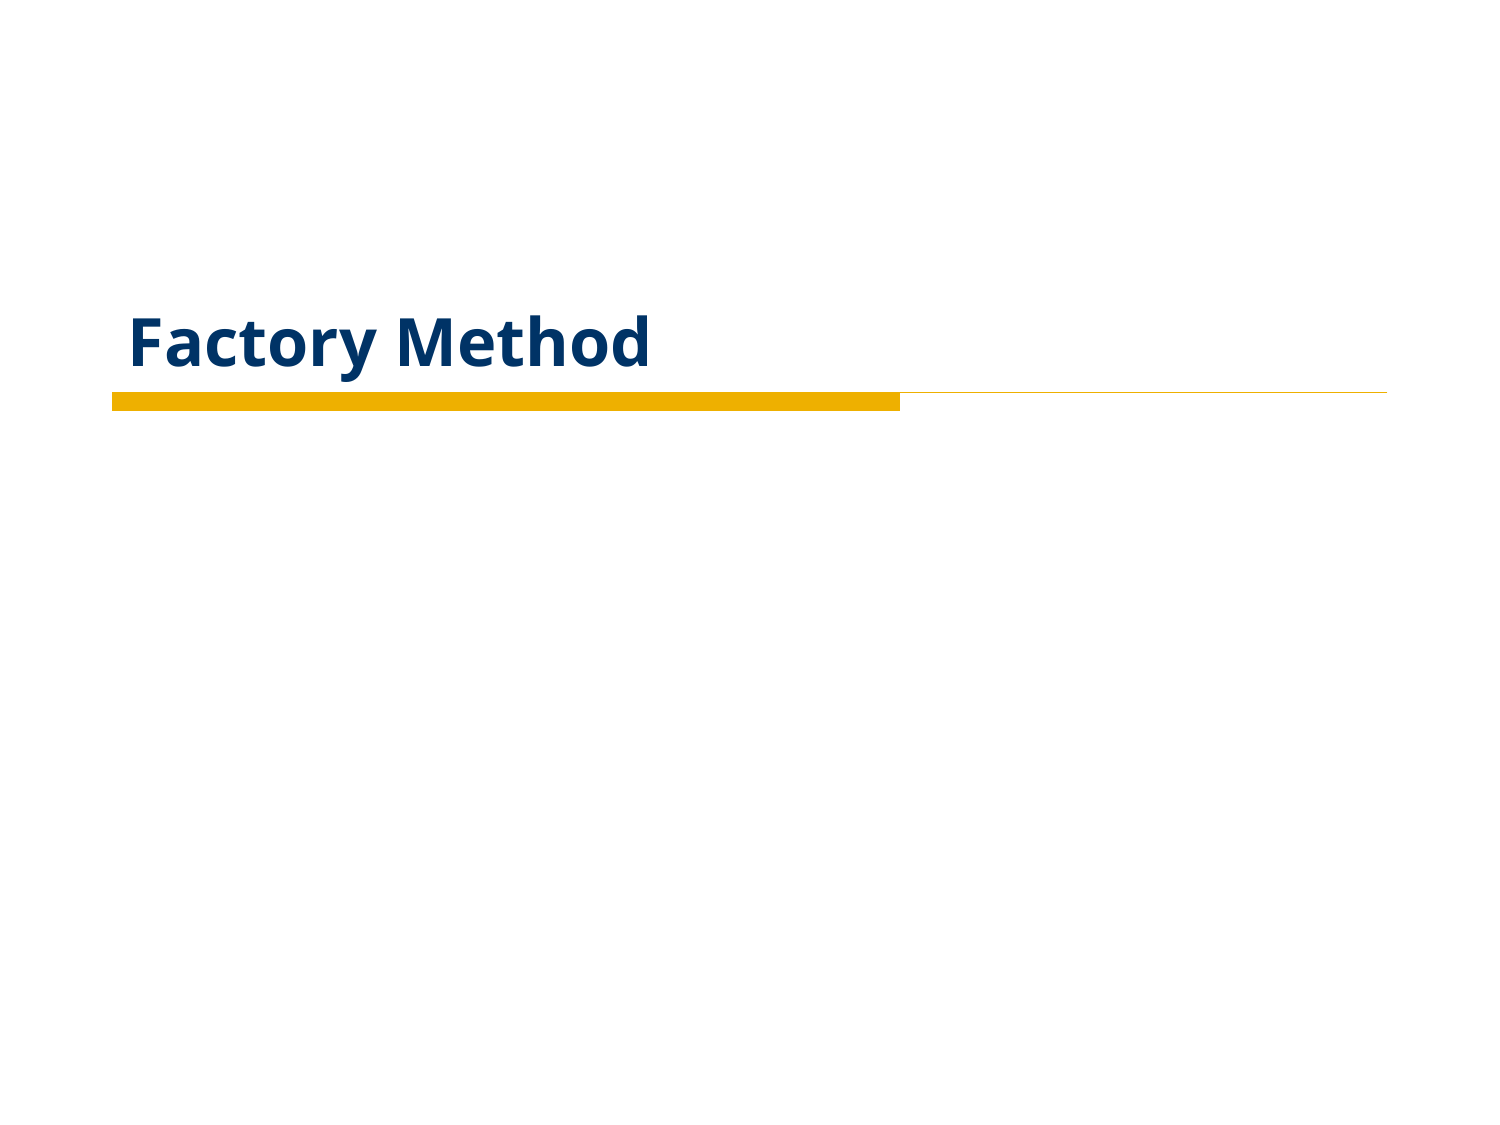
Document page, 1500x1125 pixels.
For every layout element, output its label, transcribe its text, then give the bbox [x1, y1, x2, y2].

title Factory Method [112, 162, 1388, 388]
